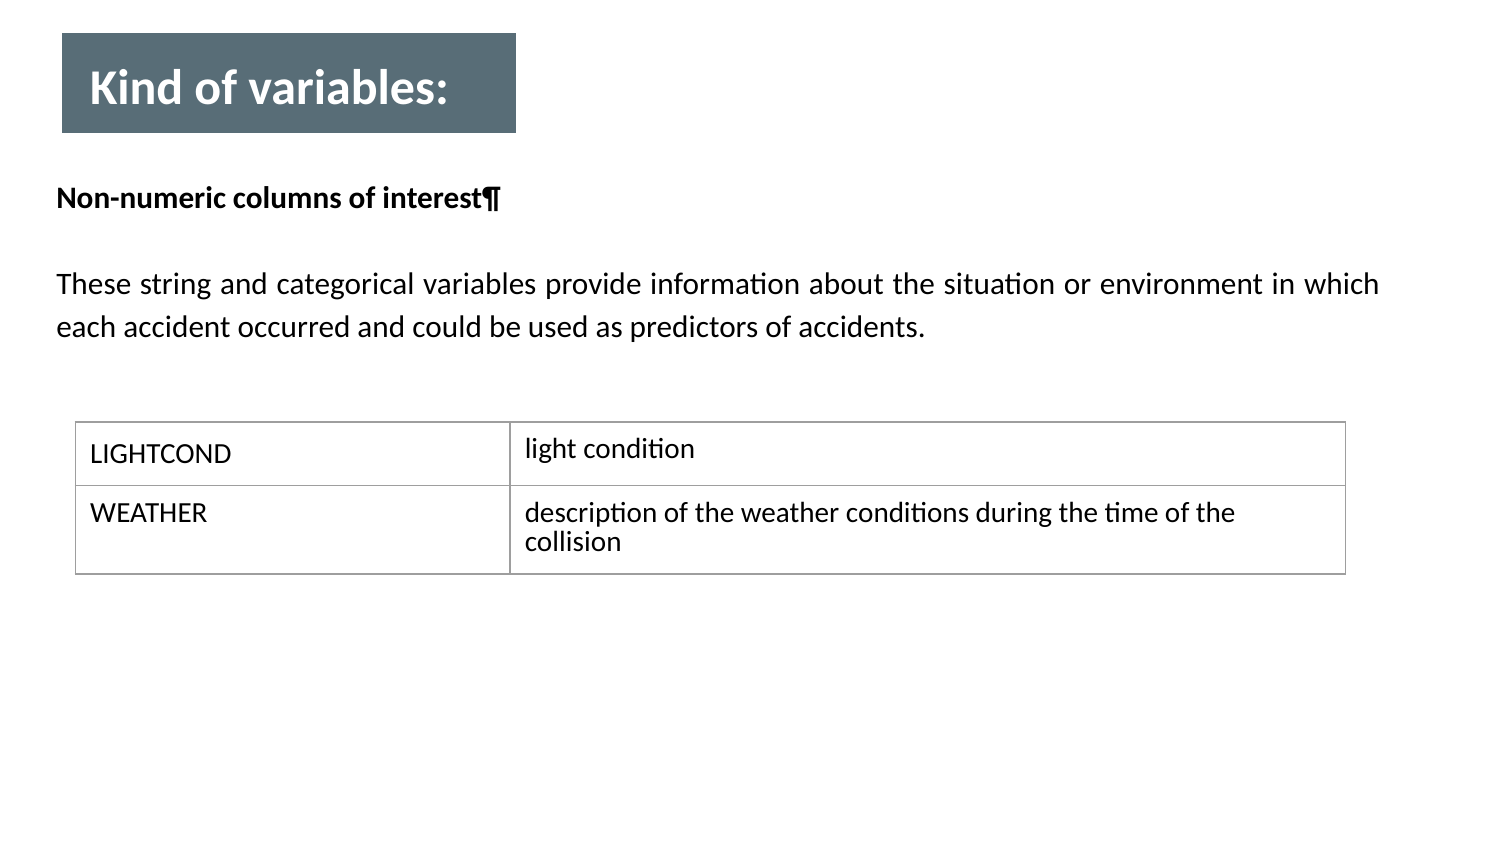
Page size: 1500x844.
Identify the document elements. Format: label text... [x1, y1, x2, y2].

table_cell WEATHER [76, 486, 509, 573]
text_box Kind of variables: [75, 30, 504, 136]
table_header LIGHTCOND [76, 423, 509, 485]
text_box Non-numeric columns of interest¶ These string and categorical variables provide information about the situation or environment in which each accident occurred and could be used as predictors of accidents. [41, 156, 1397, 367]
table_header light condition [511, 423, 1345, 485]
text_box [58, 29, 520, 137]
table_cell description of the weather conditions during the time of the collision [511, 486, 1345, 573]
